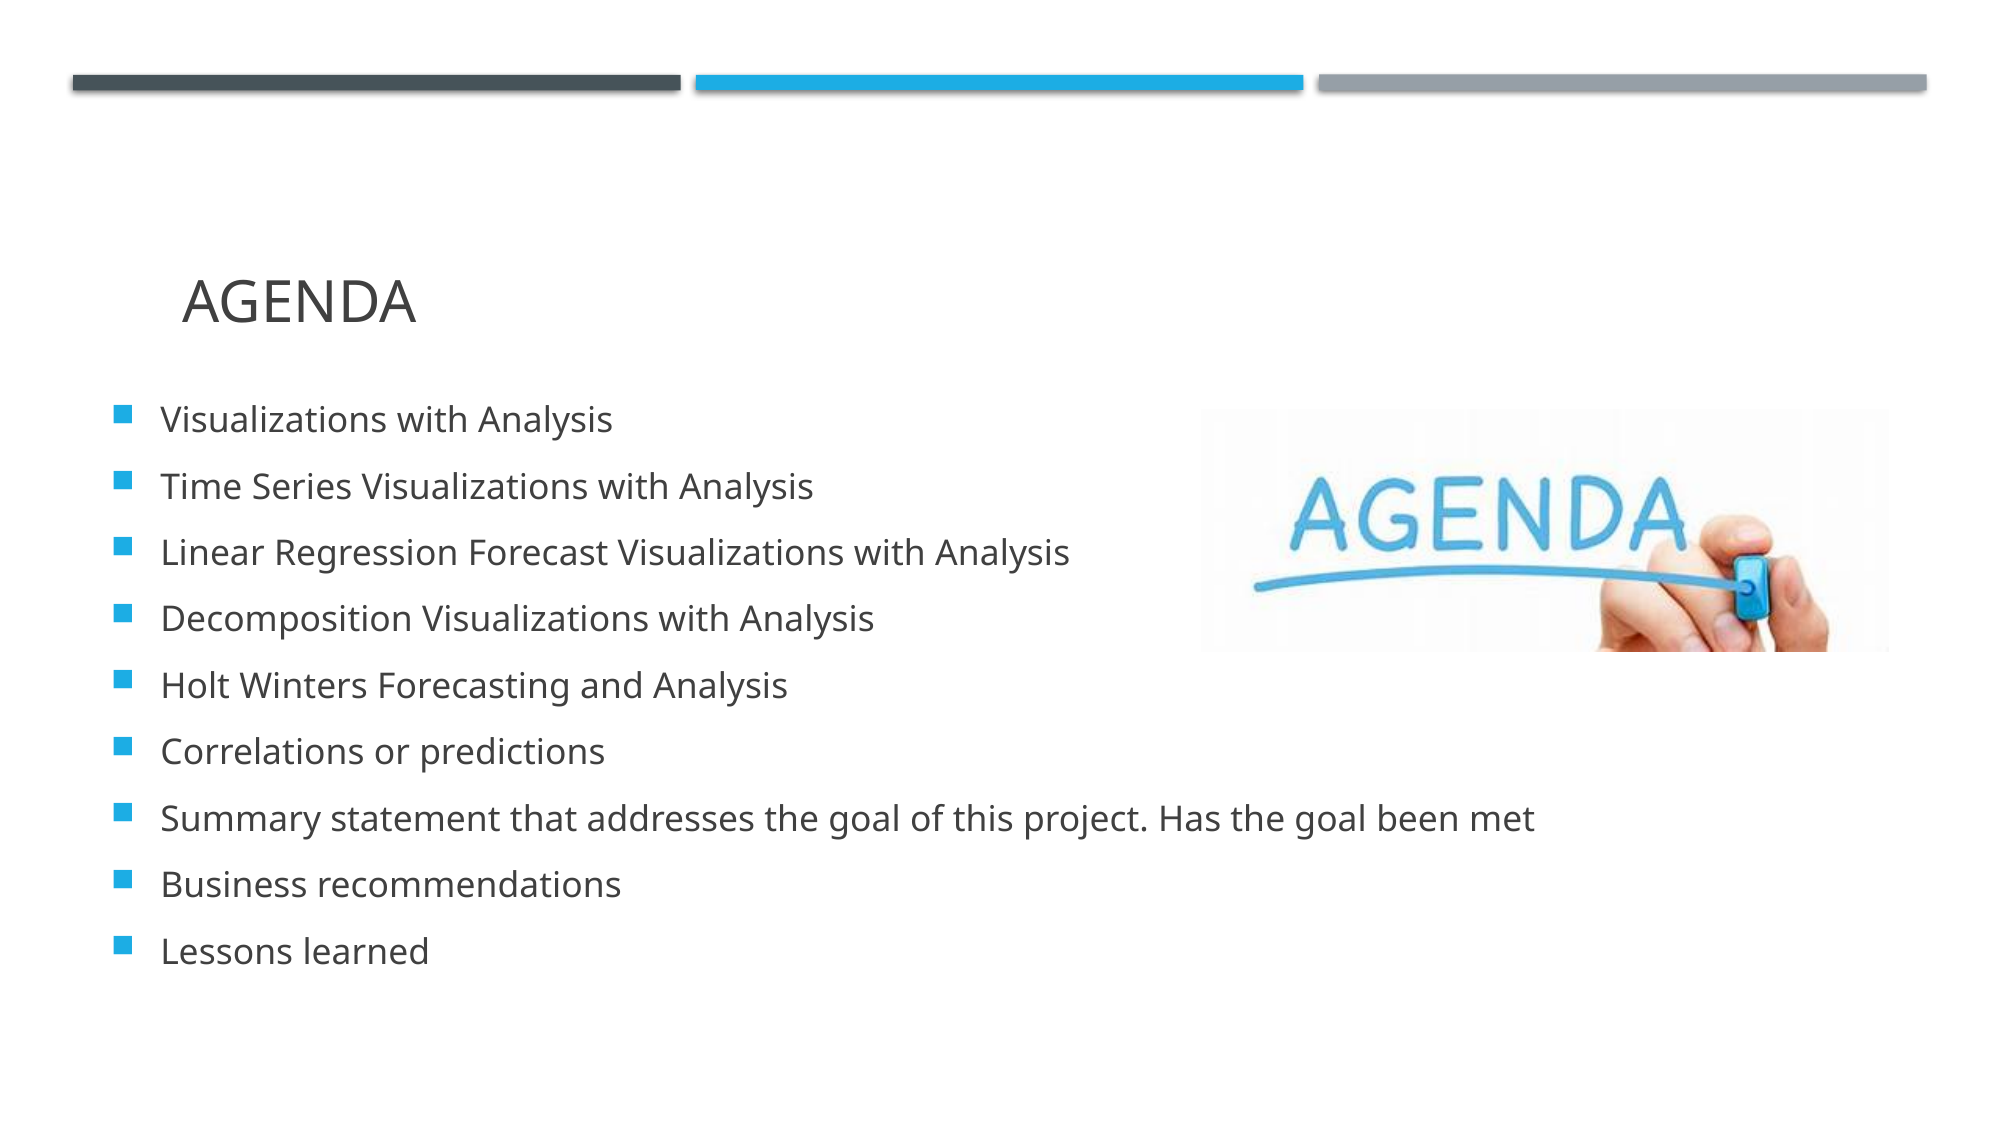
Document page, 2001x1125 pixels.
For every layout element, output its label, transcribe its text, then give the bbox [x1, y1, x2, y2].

list Visualizations with Analysis Time Series Visualizations with Analysis Linear Regression Forecast Visualizations with Analysis Decomposition Visualizations with Analysis Holt Winters Forecasting and Analysis Correlations or predictions Summary statement that addresses the goal of this project. Has the goal been met Business recommendations Lessons learned [95, 383, 1905, 981]
title Agenda [168, 96, 1763, 342]
picture [1200, 408, 1889, 653]
